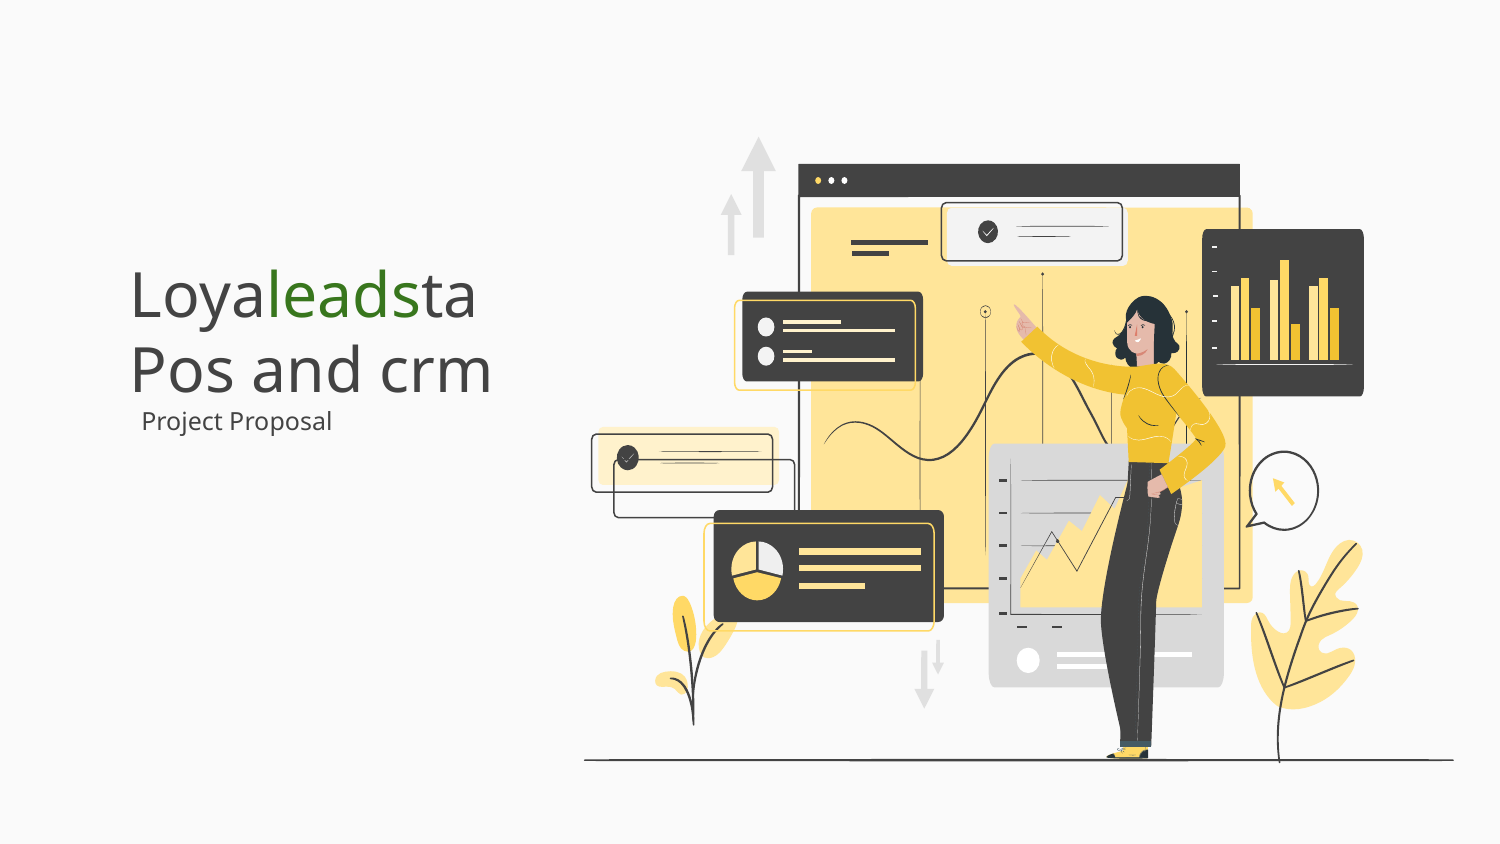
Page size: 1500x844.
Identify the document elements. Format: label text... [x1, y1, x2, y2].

text_box [741, 136, 776, 238]
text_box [1008, 295, 1231, 759]
text_box [1245, 207, 1253, 227]
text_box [998, 458, 1003, 674]
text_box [1245, 451, 1319, 531]
text_box [1245, 404, 1253, 449]
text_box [976, 220, 1110, 244]
text_box [1236, 594, 1245, 604]
text_box [988, 598, 1003, 688]
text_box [798, 163, 1241, 590]
subtitle Project Proposal [126, 421, 672, 443]
text_box [613, 459, 793, 518]
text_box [654, 595, 739, 726]
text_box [1201, 228, 1365, 397]
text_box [1233, 535, 1253, 604]
text_box [703, 524, 708, 594]
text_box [591, 426, 780, 493]
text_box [713, 509, 945, 623]
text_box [1250, 539, 1365, 763]
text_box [914, 639, 945, 709]
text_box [734, 291, 924, 391]
text_box [720, 194, 742, 256]
title Loyaleadsta Pos and crm [115, 147, 794, 421]
text_box [949, 598, 988, 604]
